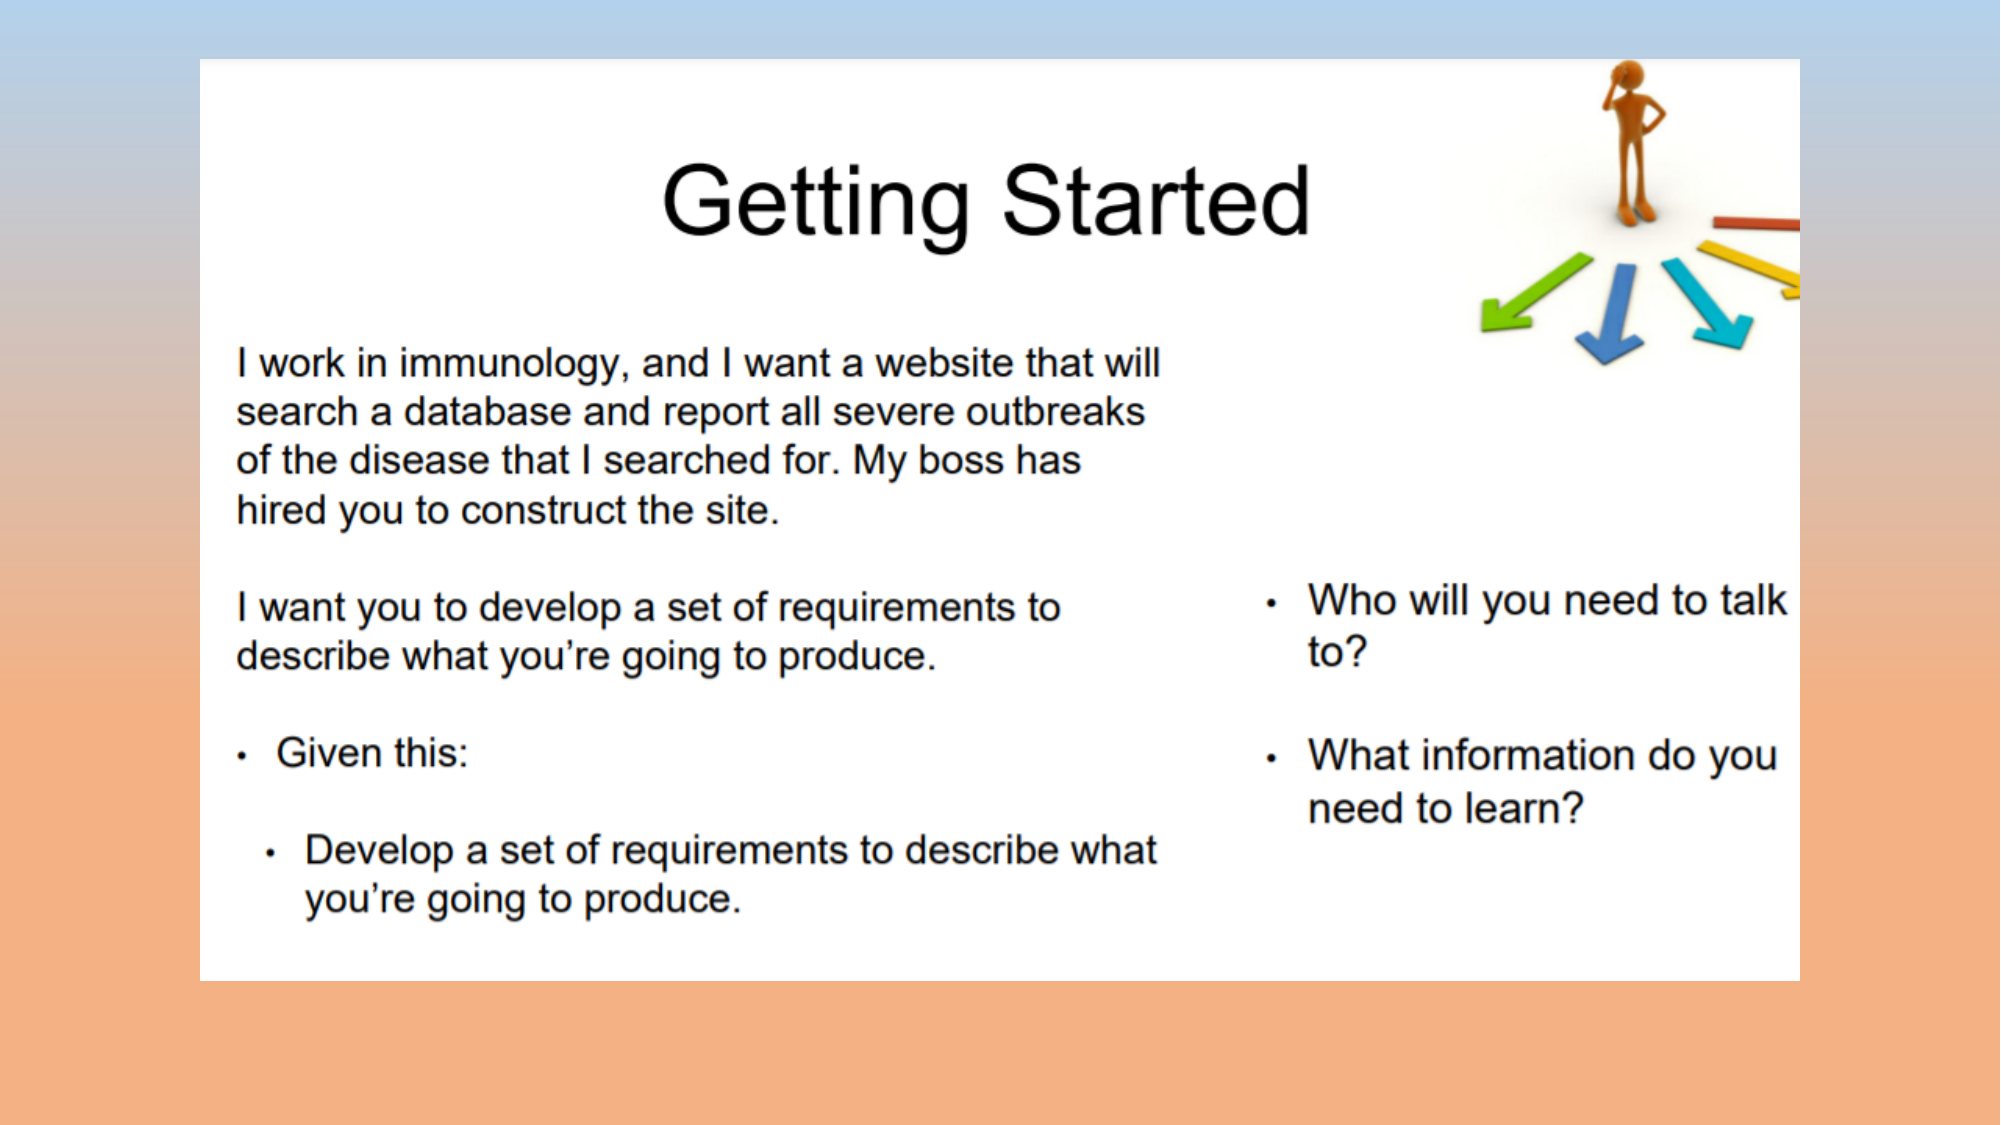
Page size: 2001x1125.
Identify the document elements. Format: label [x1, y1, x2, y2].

picture [199, 59, 1801, 981]
